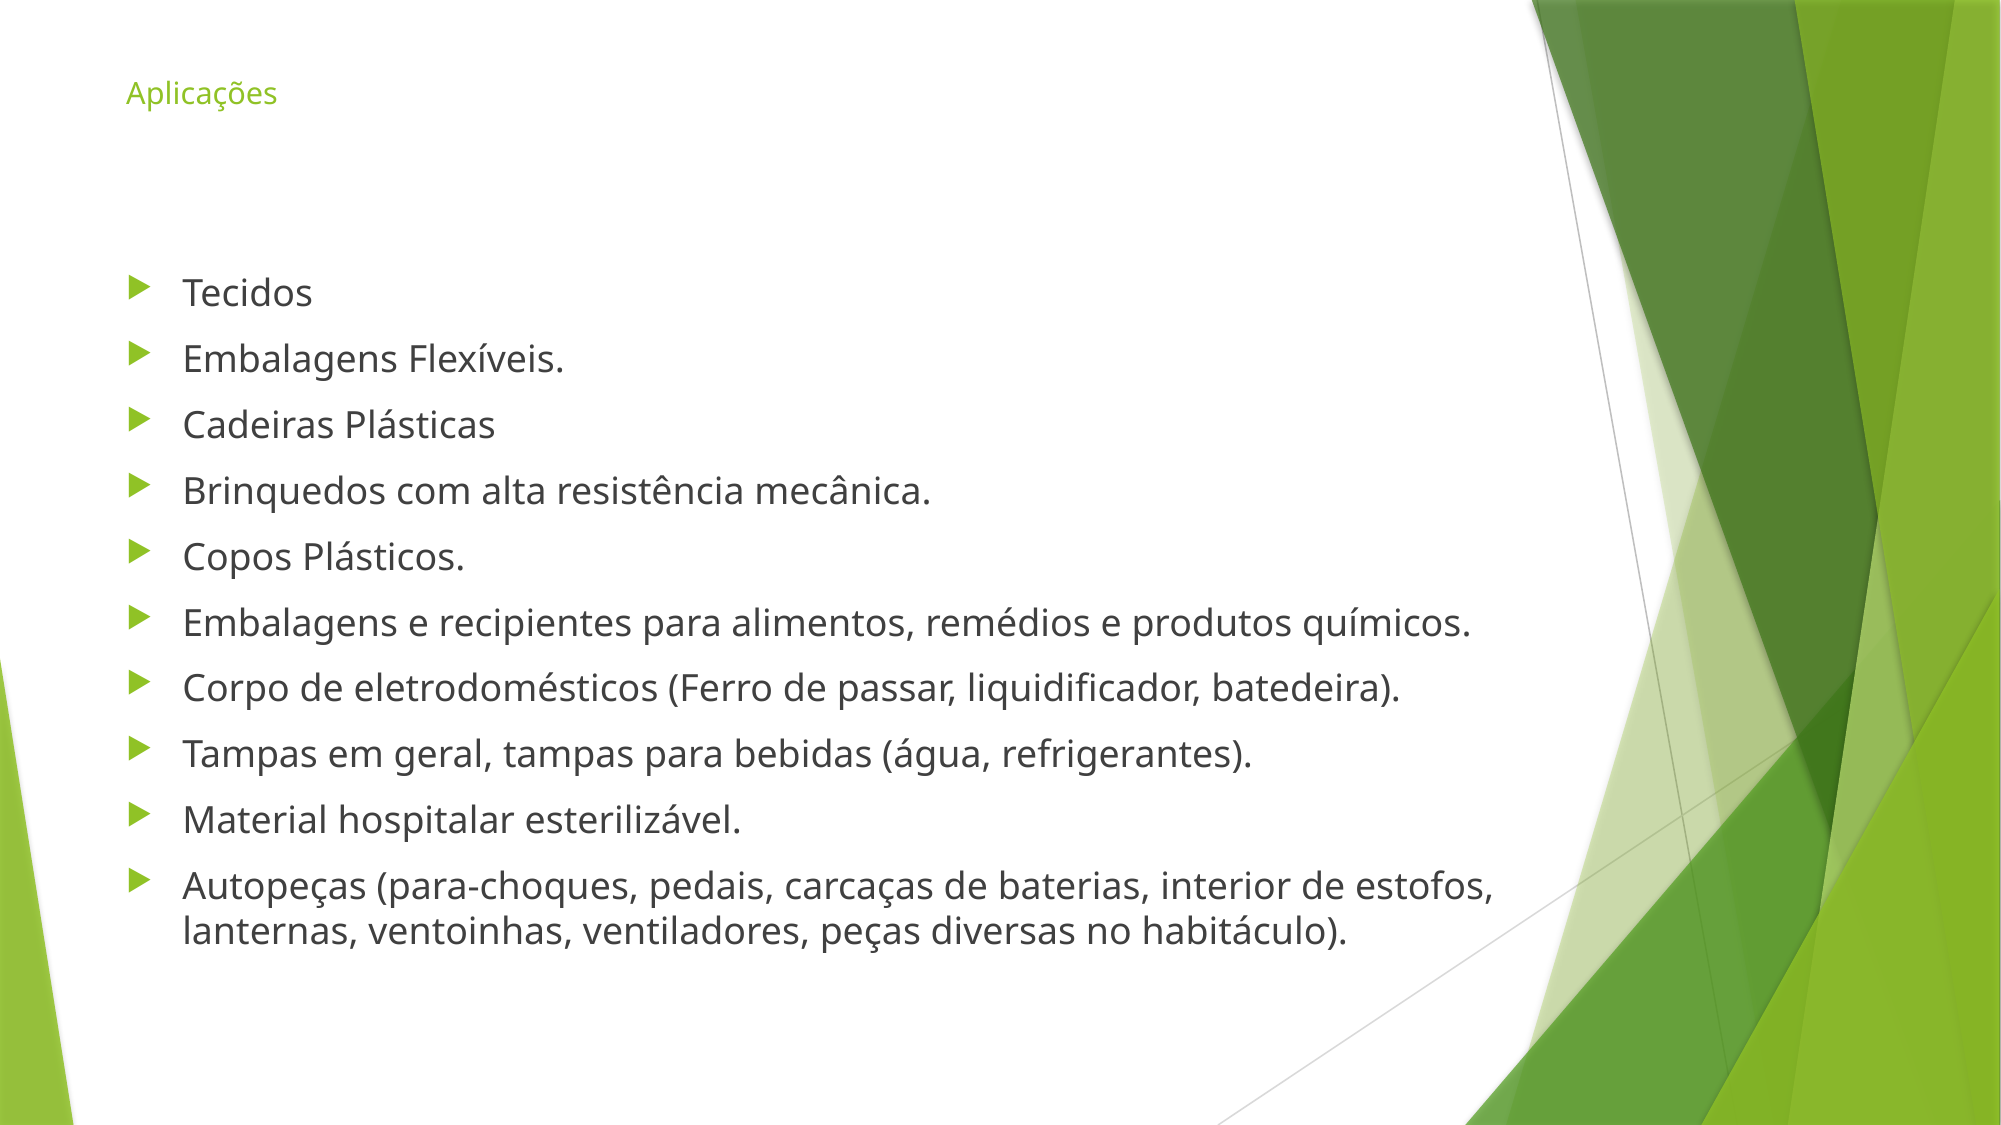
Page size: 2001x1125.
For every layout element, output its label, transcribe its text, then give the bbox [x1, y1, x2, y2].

title Aplicações [111, 66, 1522, 194]
list Tecidos Embalagens Flexíveis. Cadeiras Plásticas Brinquedos com alta resistência mecânica. Copos Plásticos. Embalagens e recipientes para alimentos, remédios e produtos químicos. Corpo de eletrodomésticos (Ferro de passar, liquidificador, batedeira). Tampas em geral, tampas para bebidas (água, refrigerantes). Material hospitalar esterilizável. Autopeças (para-choques, pedais, carcaças de baterias, interior de estofos, lanternas, ventoinhas, ventiladores, peças diversas no habitáculo). [111, 261, 1522, 991]
